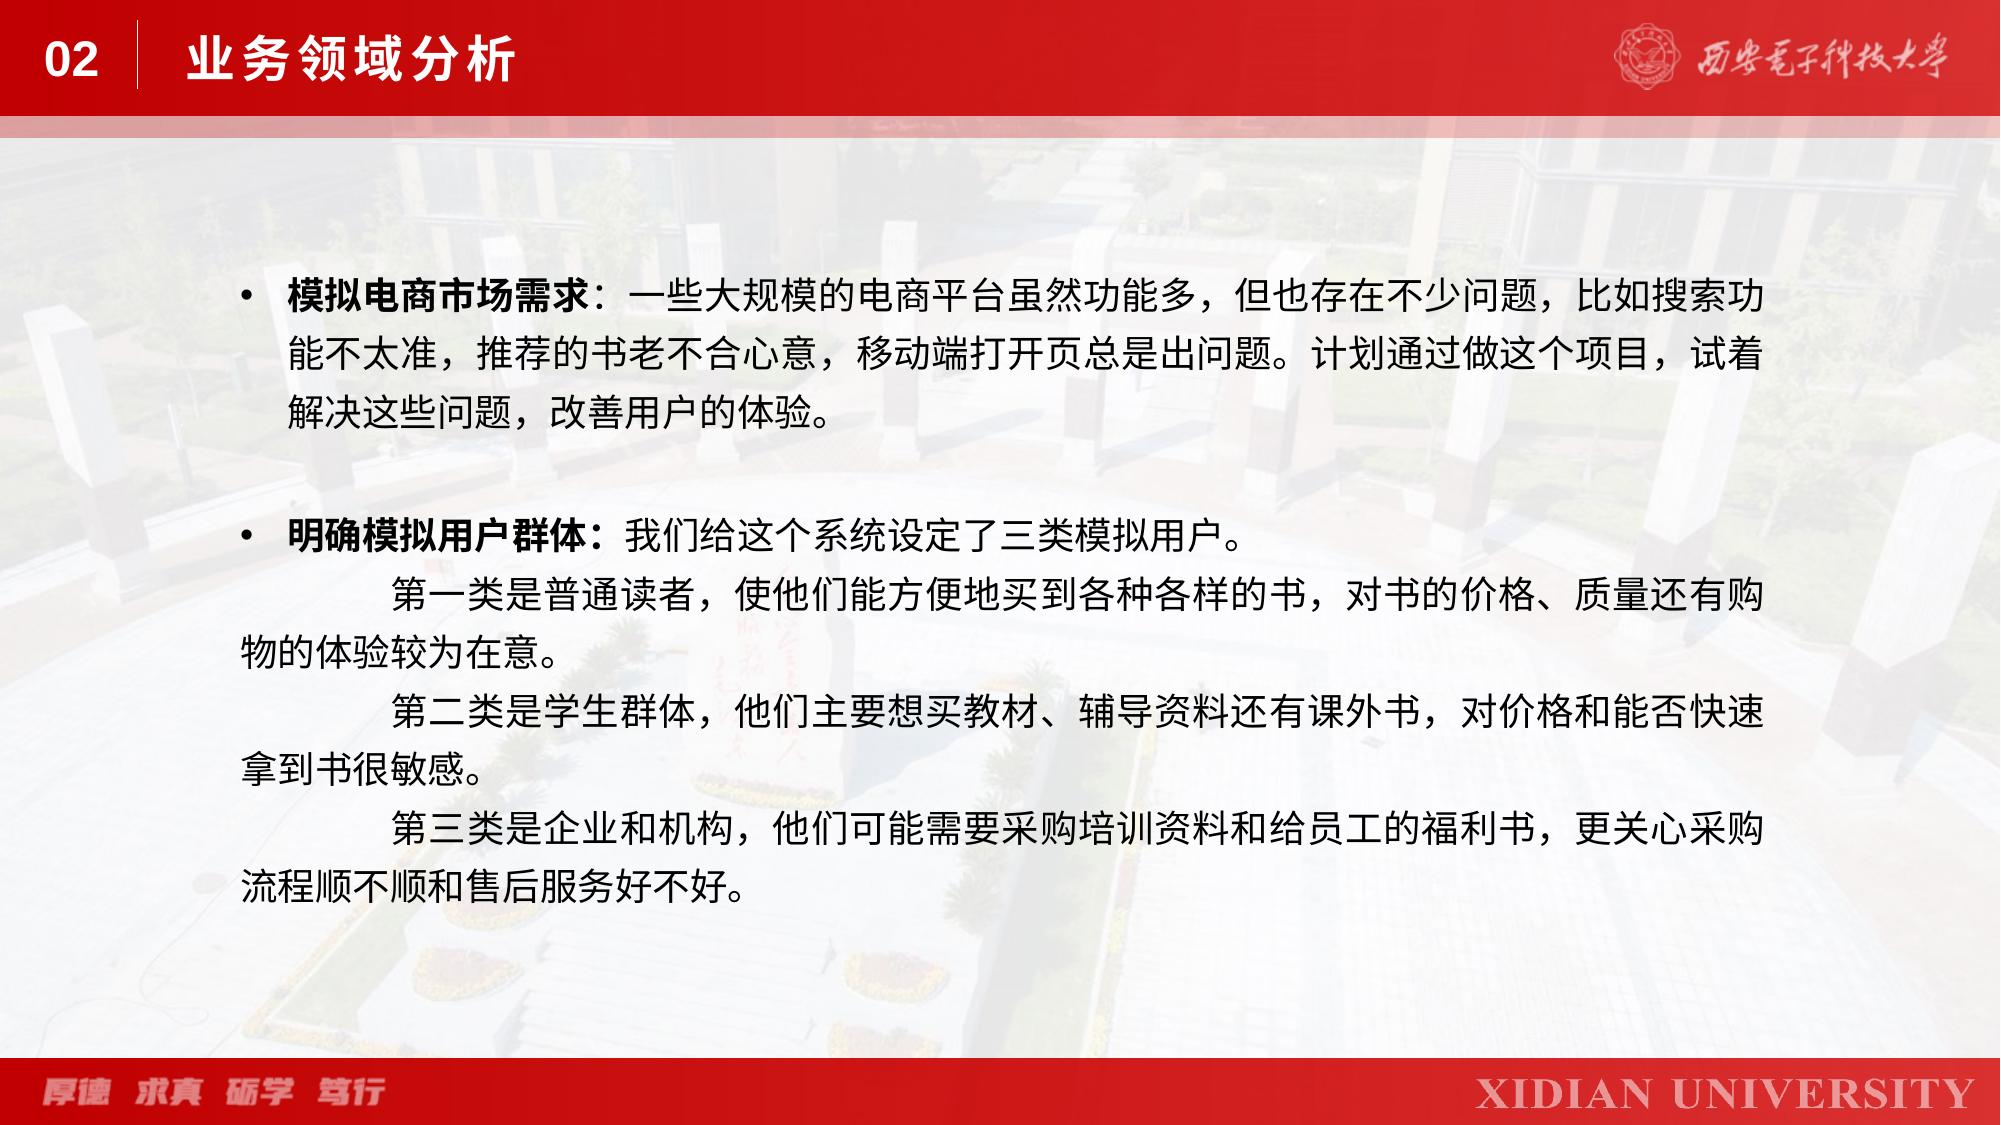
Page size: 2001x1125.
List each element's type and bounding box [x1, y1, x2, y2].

text_box [21, 22, 1975, 1125]
text_box [0, 0, 2000, 1125]
